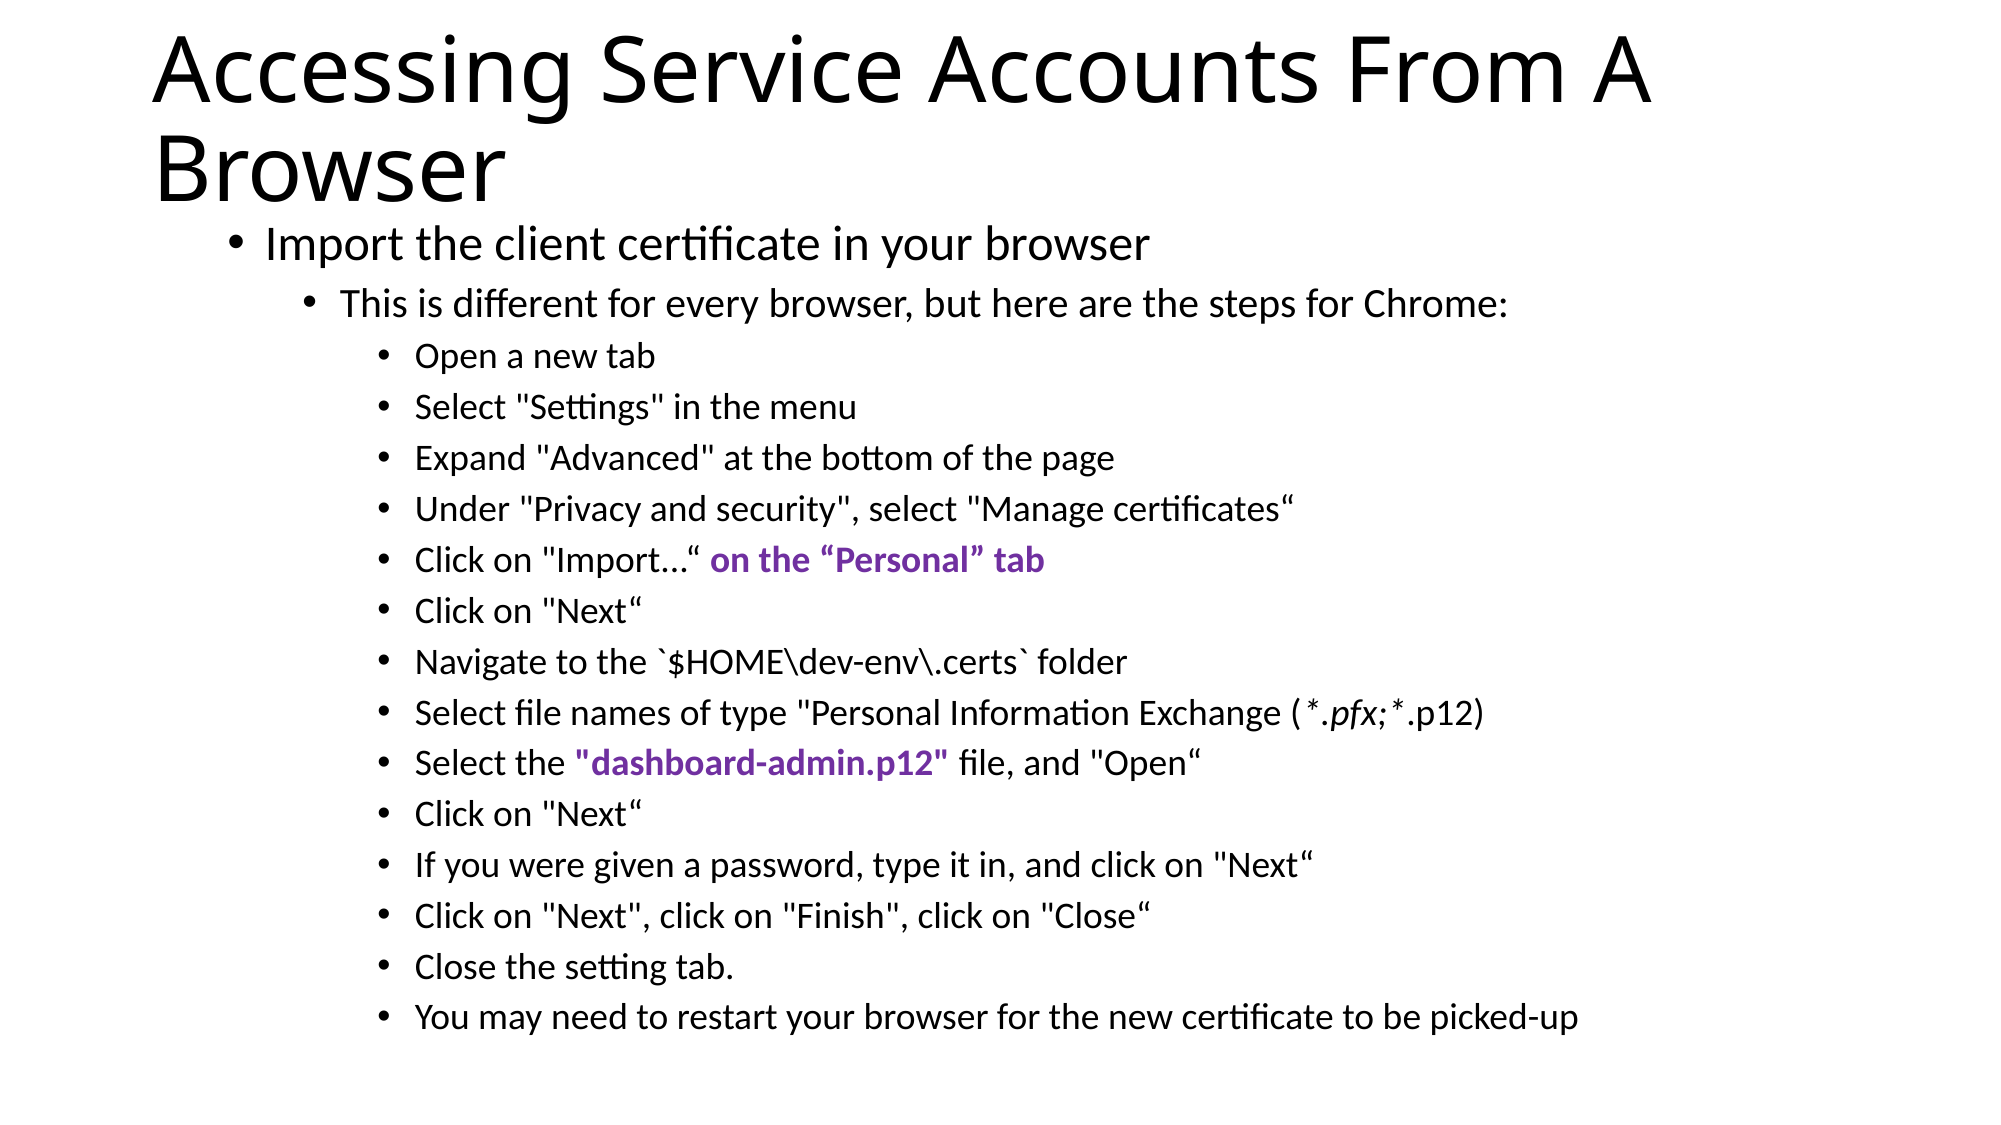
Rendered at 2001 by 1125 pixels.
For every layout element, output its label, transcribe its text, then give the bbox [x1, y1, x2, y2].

list Import the client certificate in your browser This is different for every browser, but here are the steps for Chrome: Open a new tab Select "Settings" in the menu Expand "Advanced" at the bottom of the page Under "Privacy and security", select "Manage certificates“ Click on "Import...“ on the “Personal” tab Click on "Next“ Navigate to the `$HOME\dev-env\.certs` folder Select file names of type "Personal Information Exchange (*.pfx;*.p12) Select the "dashboard-admin.p12" file, and "Open“ Click on "Next“ If you were given a password, type it in, and click on "Next“ Click on "Next", click on "Finish", click on "Close“ Close the setting tab. You may need to restart your browser for the new certificate to be picked-up [137, 209, 1863, 1085]
title Accessing Service Accounts From A Browser [137, 59, 1863, 185]
